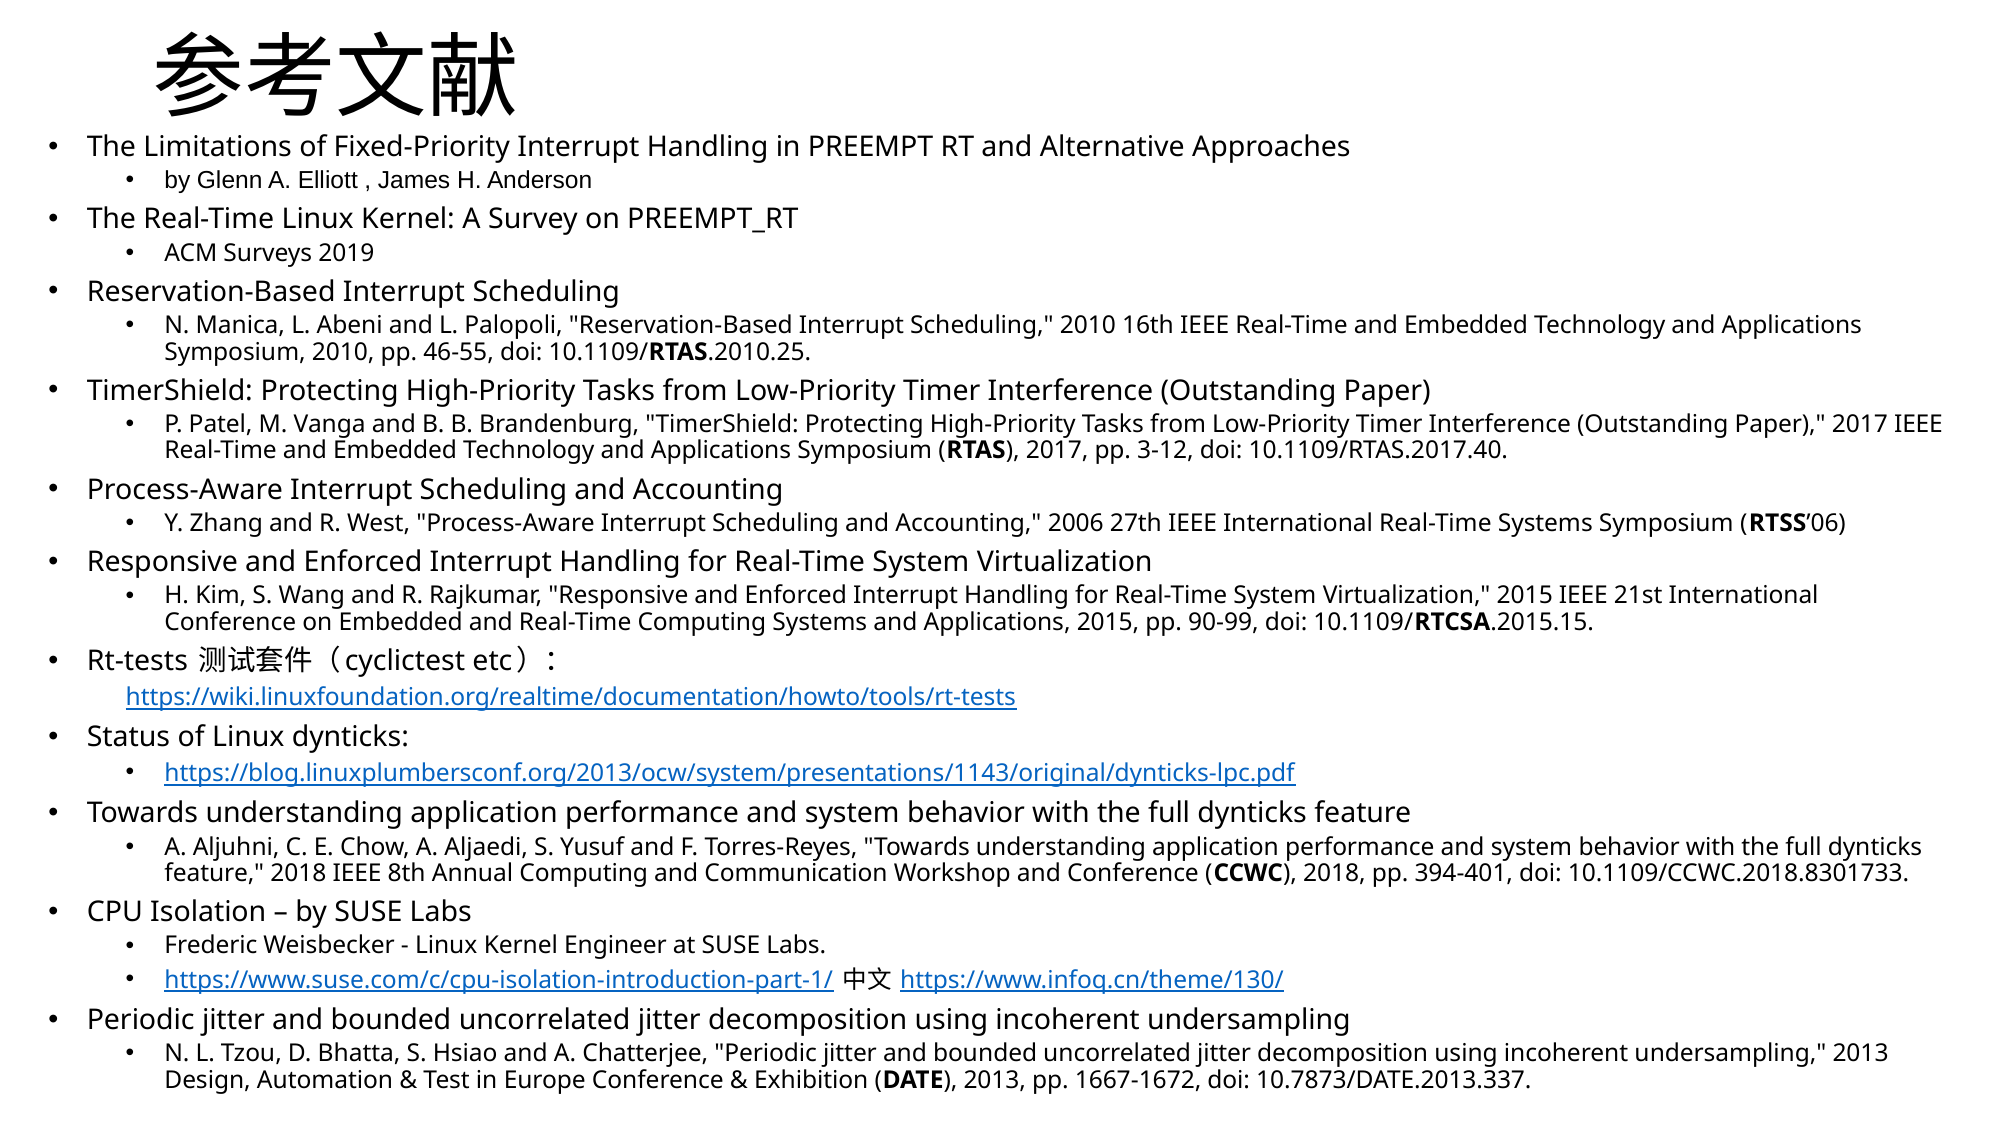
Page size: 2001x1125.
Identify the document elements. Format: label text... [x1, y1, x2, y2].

title 参考文献 [137, 21, 1863, 124]
list The Limitations of Fixed-Priority Interrupt Handling in PREEMPT RT and Alternative Approaches by Glenn A. Elliott , James H. Anderson The Real-Time Linux Kernel: A Survey on PREEMPT_RT ACM Surveys 2019 Reservation-Based Interrupt Scheduling N. Manica, L. Abeni and L. Palopoli, "Reservation-Based Interrupt Scheduling," 2010 16th IEEE Real-Time and Embedded Technology and Applications Symposium, 2010, pp. 46-55, doi: 10.1109/RTAS.2010.25. TimerShield: Protecting High-Priority Tasks from Low-Priority Timer Interference (Outstanding Paper) P. Patel, M. Vanga and B. B. Brandenburg, "TimerShield: Protecting High-Priority Tasks from Low-Priority Timer Interference (Outstanding Paper)," 2017 IEEE Real-Time and Embedded Technology and Applications Symposium (RTAS), 2017, pp. 3-12, doi: 10.1109/RTAS.2017.40. Process-Aware Interrupt Scheduling and Accounting Y. Zhang and R. West, "Process-Aware Interrupt Scheduling and Accounting," 2006 27th IEEE International Real-Time Systems Symposium (RTSS’06) Responsive and Enforced Interrupt Handling for Real-Time System Virtualization H. Kim, S. Wang and R. Rajkumar, "Responsive and Enforced Interrupt Handling for Real-Time System Virtualization," 2015 IEEE 21st International Conference on Embedded and Real-Time Computing Systems and Applications, 2015, pp. 90-99, doi: 10.1109/RTCSA.2015.15. Rt-tests 测试套件（cyclictest etc）： https://wiki.linuxfoundation.org/realtime/documentation/howto/tools/rt-tests Status of Linux dynticks: https://blog.linuxplumbersconf.org/2013/ocw/system/presentations/1143/original/dynticks-lpc.pdf Towards understanding application performance and system behavior with the full dynticks feature A. Aljuhni, C. E. Chow, A. Aljaedi, S. Yusuf and F. Torres-Reyes, "Towards understanding application performance and system behavior with the full dynticks feature," 2018 IEEE 8th Annual Computing and Communication Workshop and Conference (CCWC), 2018, pp. 394-401, doi: 10.1109/CCWC.2018.8301733. CPU Isolation – by SUSE Labs Frederic Weisbecker - Linux Kernel Engineer at SUSE Labs. https://www.suse.com/c/cpu-isolation-introduction-part-1/ 中文 https://www.infoq.cn/theme/130/ Periodic jitter and bounded uncorrelated jitter decomposition using incoherent undersampling N. L. Tzou, D. Bhatta, S. Hsiao and A. Chatterjee, "Periodic jitter and bounded uncorrelated jitter decomposition using incoherent undersampling," 2013 Design, Automation & Test in Europe Conference & Exhibition (DATE), 2013, pp. 1667-1672, doi: 10.7873/DATE.2013.337. [33, 124, 1963, 1104]
